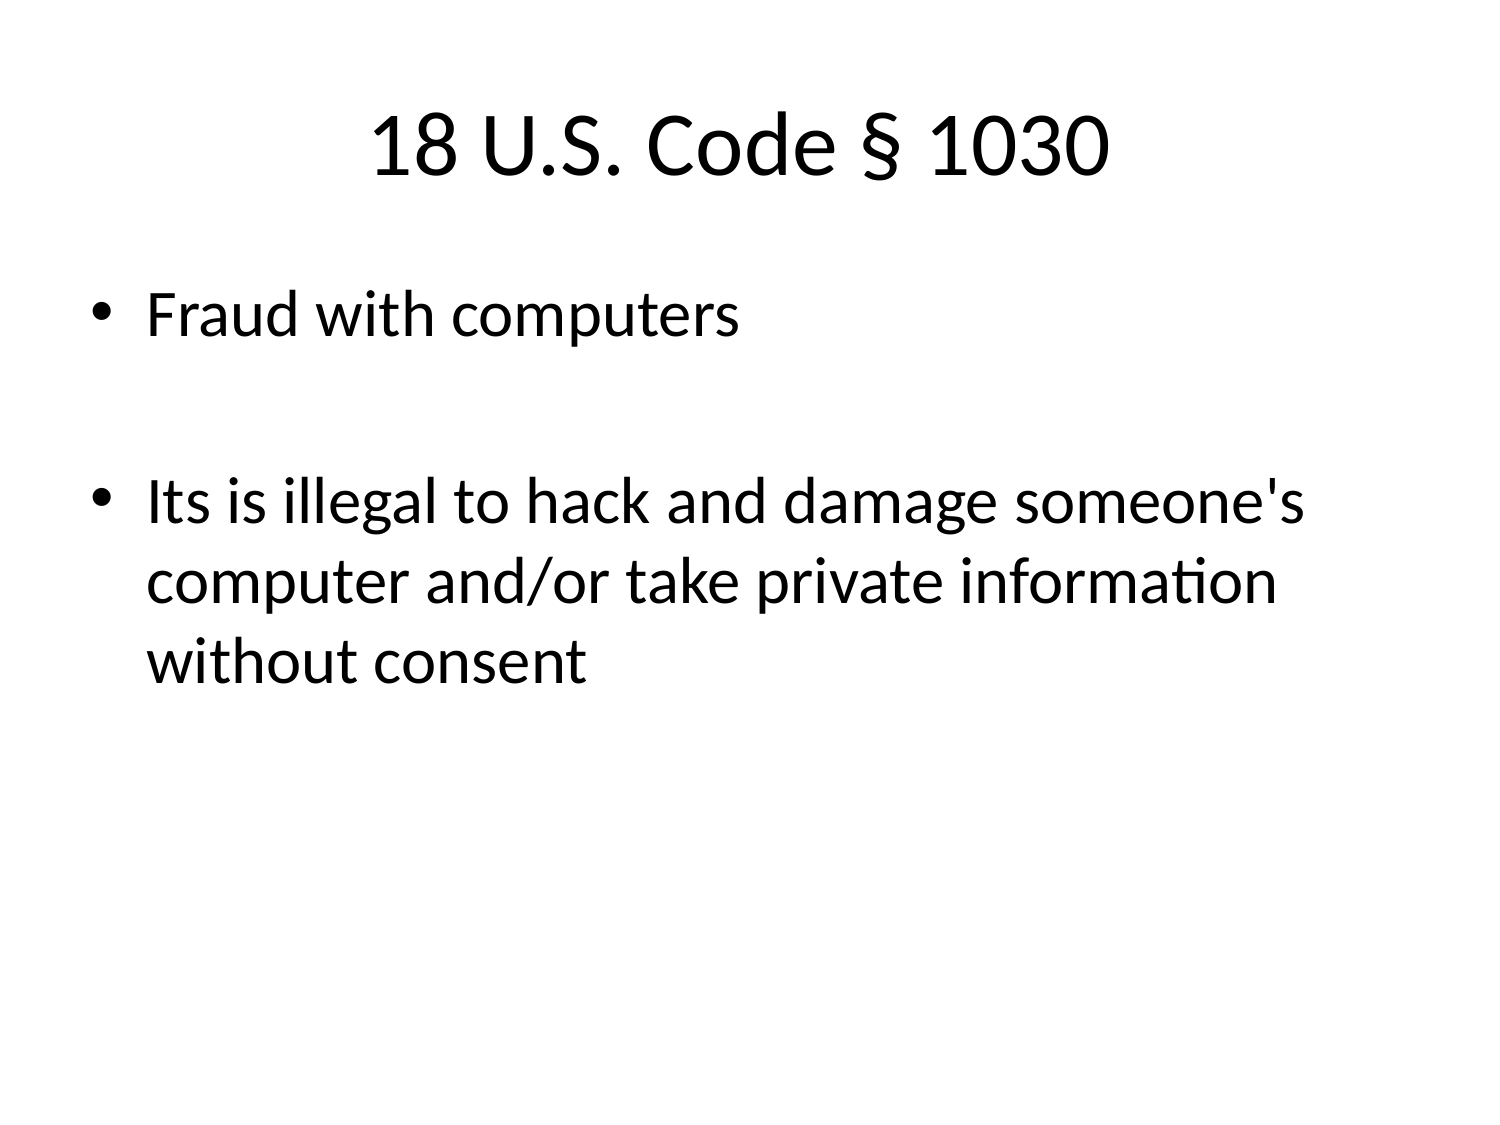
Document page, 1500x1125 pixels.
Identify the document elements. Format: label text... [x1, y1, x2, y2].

title 18 U.S. Code § 1030 [75, 45, 1425, 233]
list Fraud with computers Its is illegal to hack and damage someone's computer and/or take private information without consent [75, 262, 1425, 1005]
